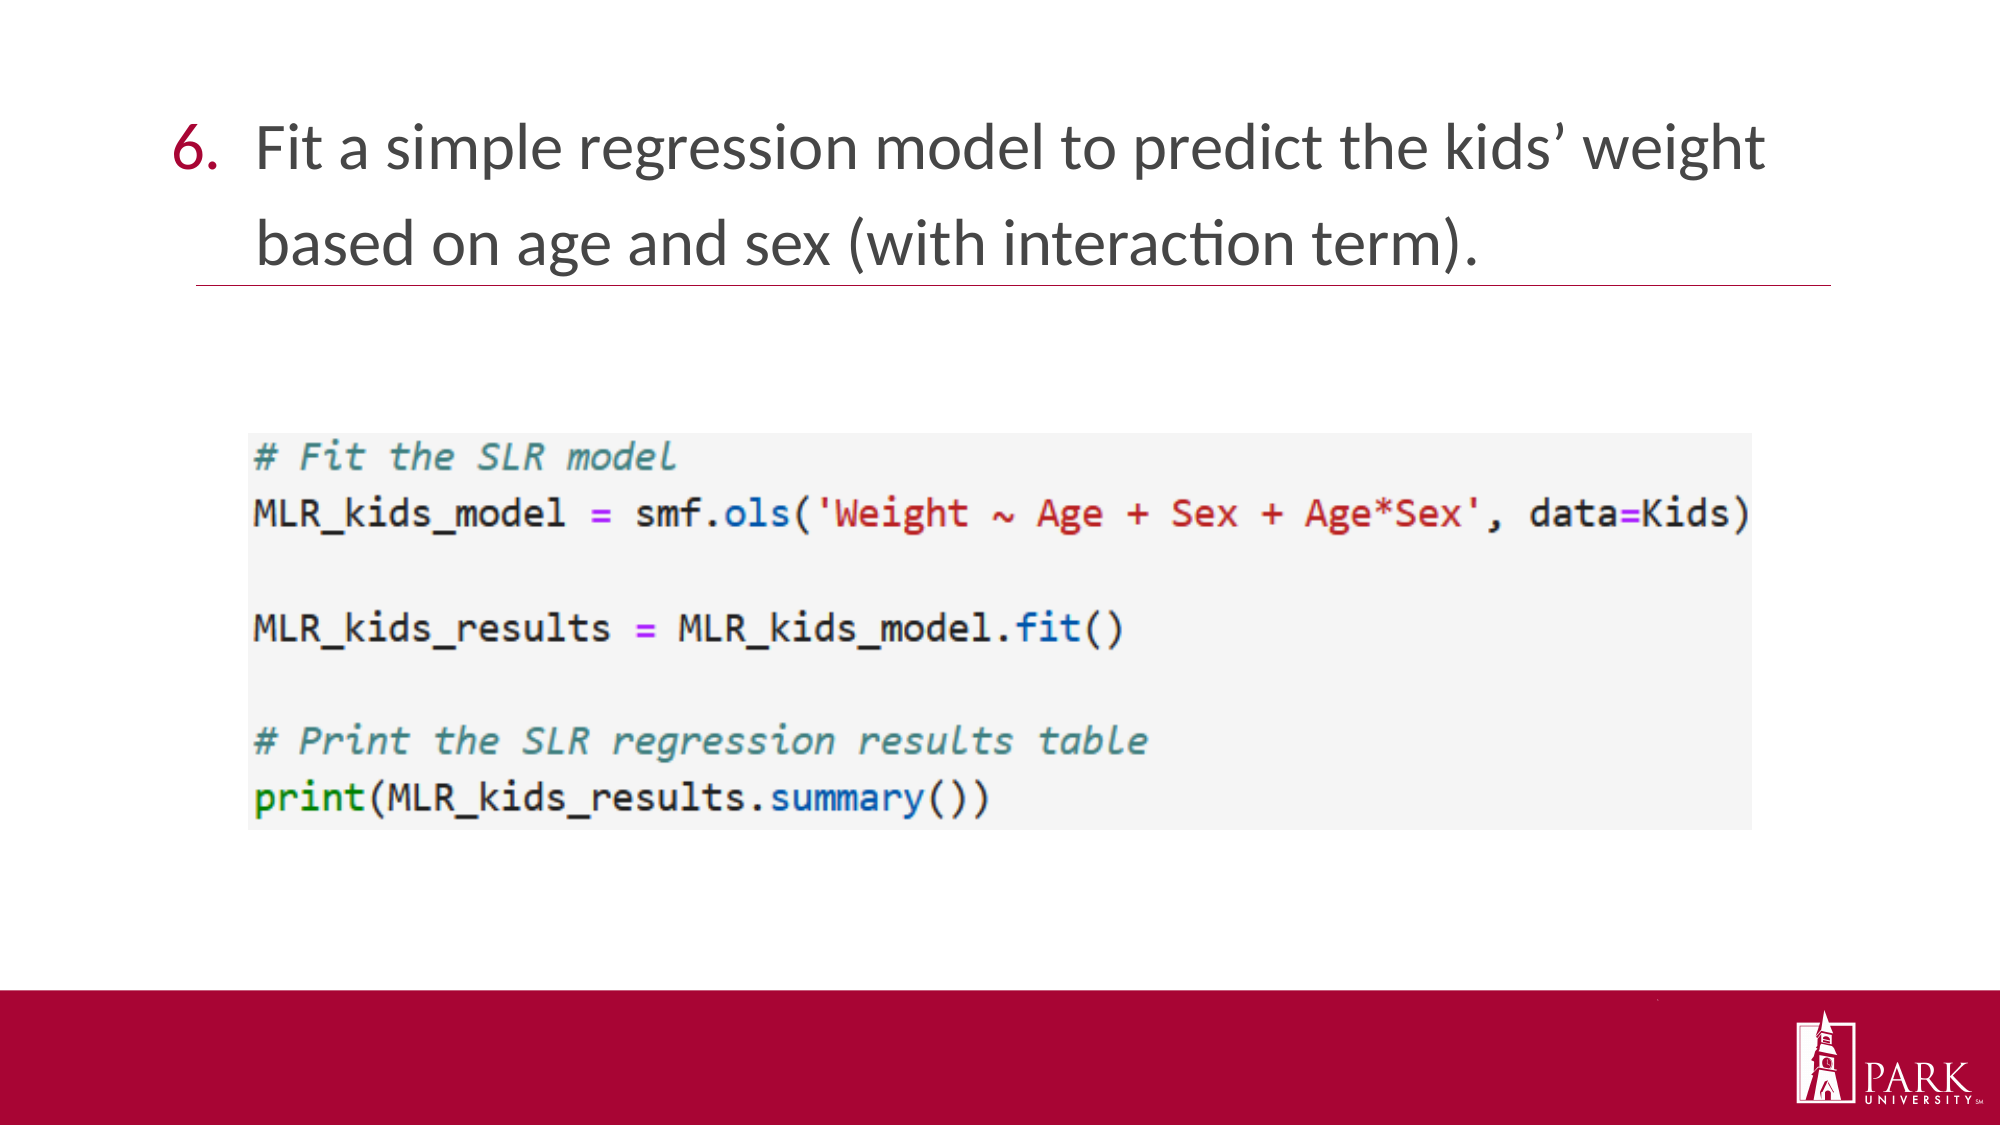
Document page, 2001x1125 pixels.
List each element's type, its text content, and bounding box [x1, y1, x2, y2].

picture [1594, 983, 2001, 1117]
list Fit a simple regression model to predict the kids’ weight based on age and sex (with interaction term). [171, 79, 1829, 277]
picture [248, 432, 1752, 830]
